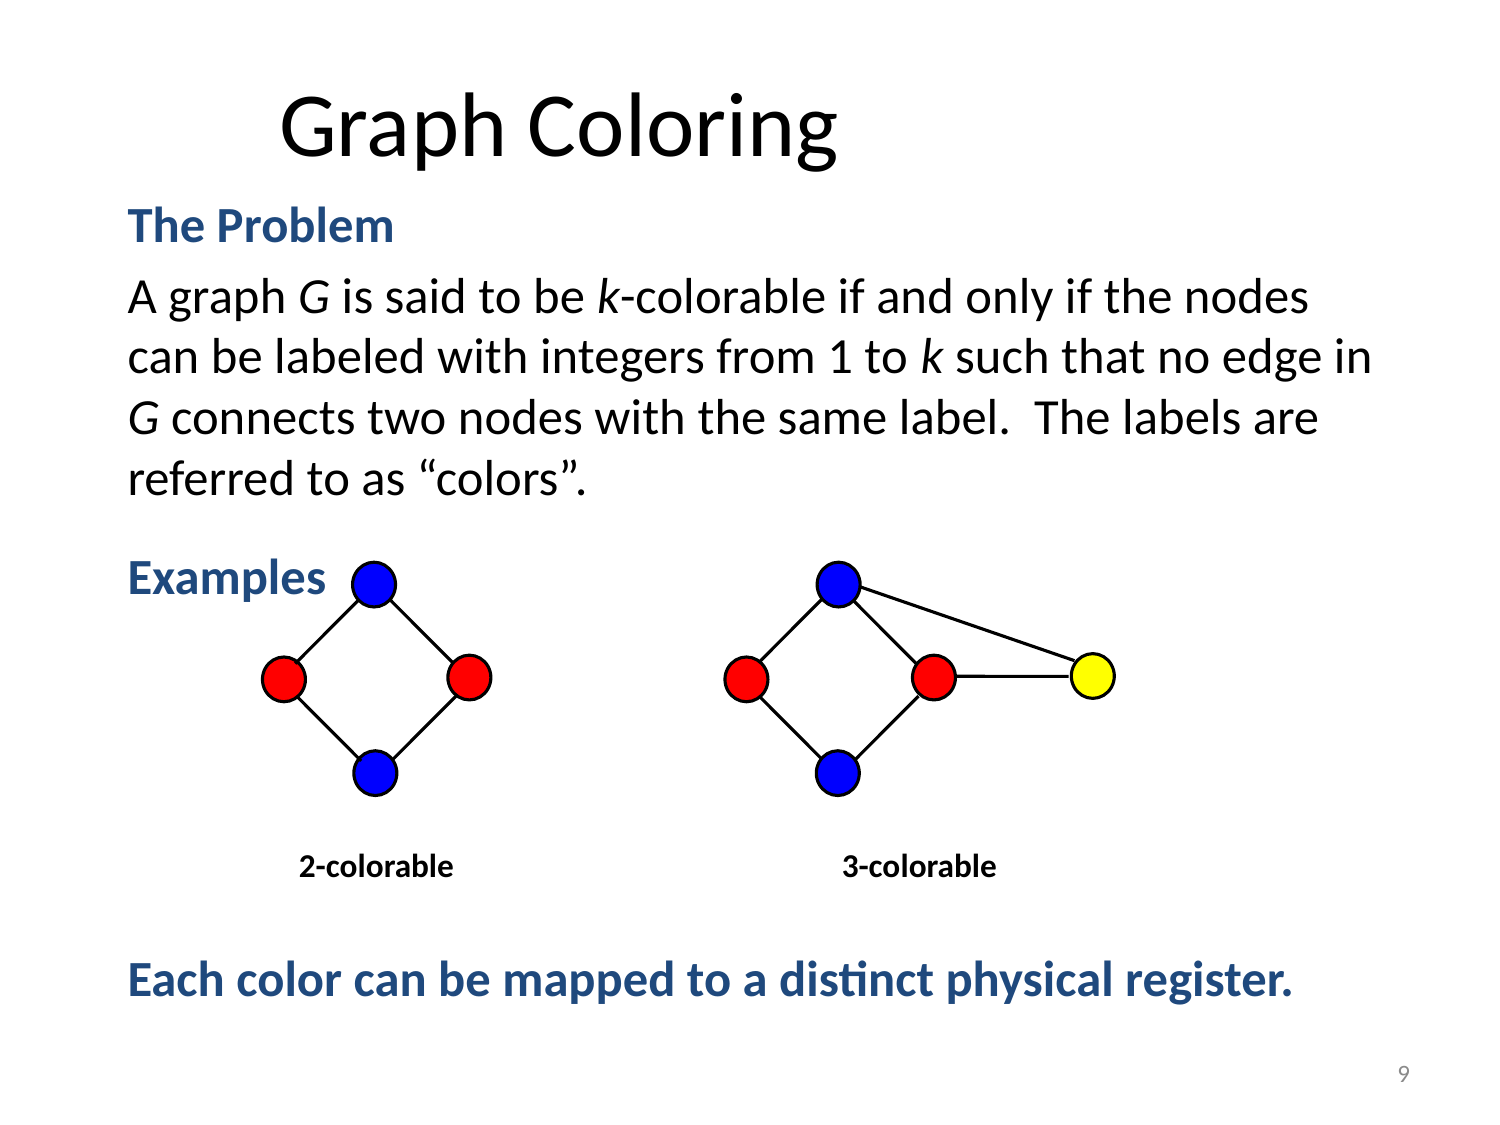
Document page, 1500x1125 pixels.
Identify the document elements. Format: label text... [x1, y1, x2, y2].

text_box [1071, 653, 1115, 699]
title Graph Coloring [75, 26, 1425, 214]
text_box [724, 656, 768, 702]
text_box 3-colorable [806, 837, 1032, 892]
text_box [352, 562, 396, 607]
text_box [817, 562, 861, 607]
text_box [816, 750, 860, 796]
text_box [262, 656, 306, 702]
text_box 2-colorable [263, 837, 489, 892]
text_box [353, 750, 397, 796]
text_box [447, 655, 491, 700]
slide_number 9 [1074, 1042, 1425, 1103]
list The Problem A graph G is said to be k-colorable if and only if the nodes can be labeled with integers from 1 to k such that no edge in G connects two nodes with the same label. The labels are referred to as “colors”. Examples Each color can be mapped to a distinct physical register. [112, 184, 1395, 1031]
text_box [912, 655, 956, 700]
